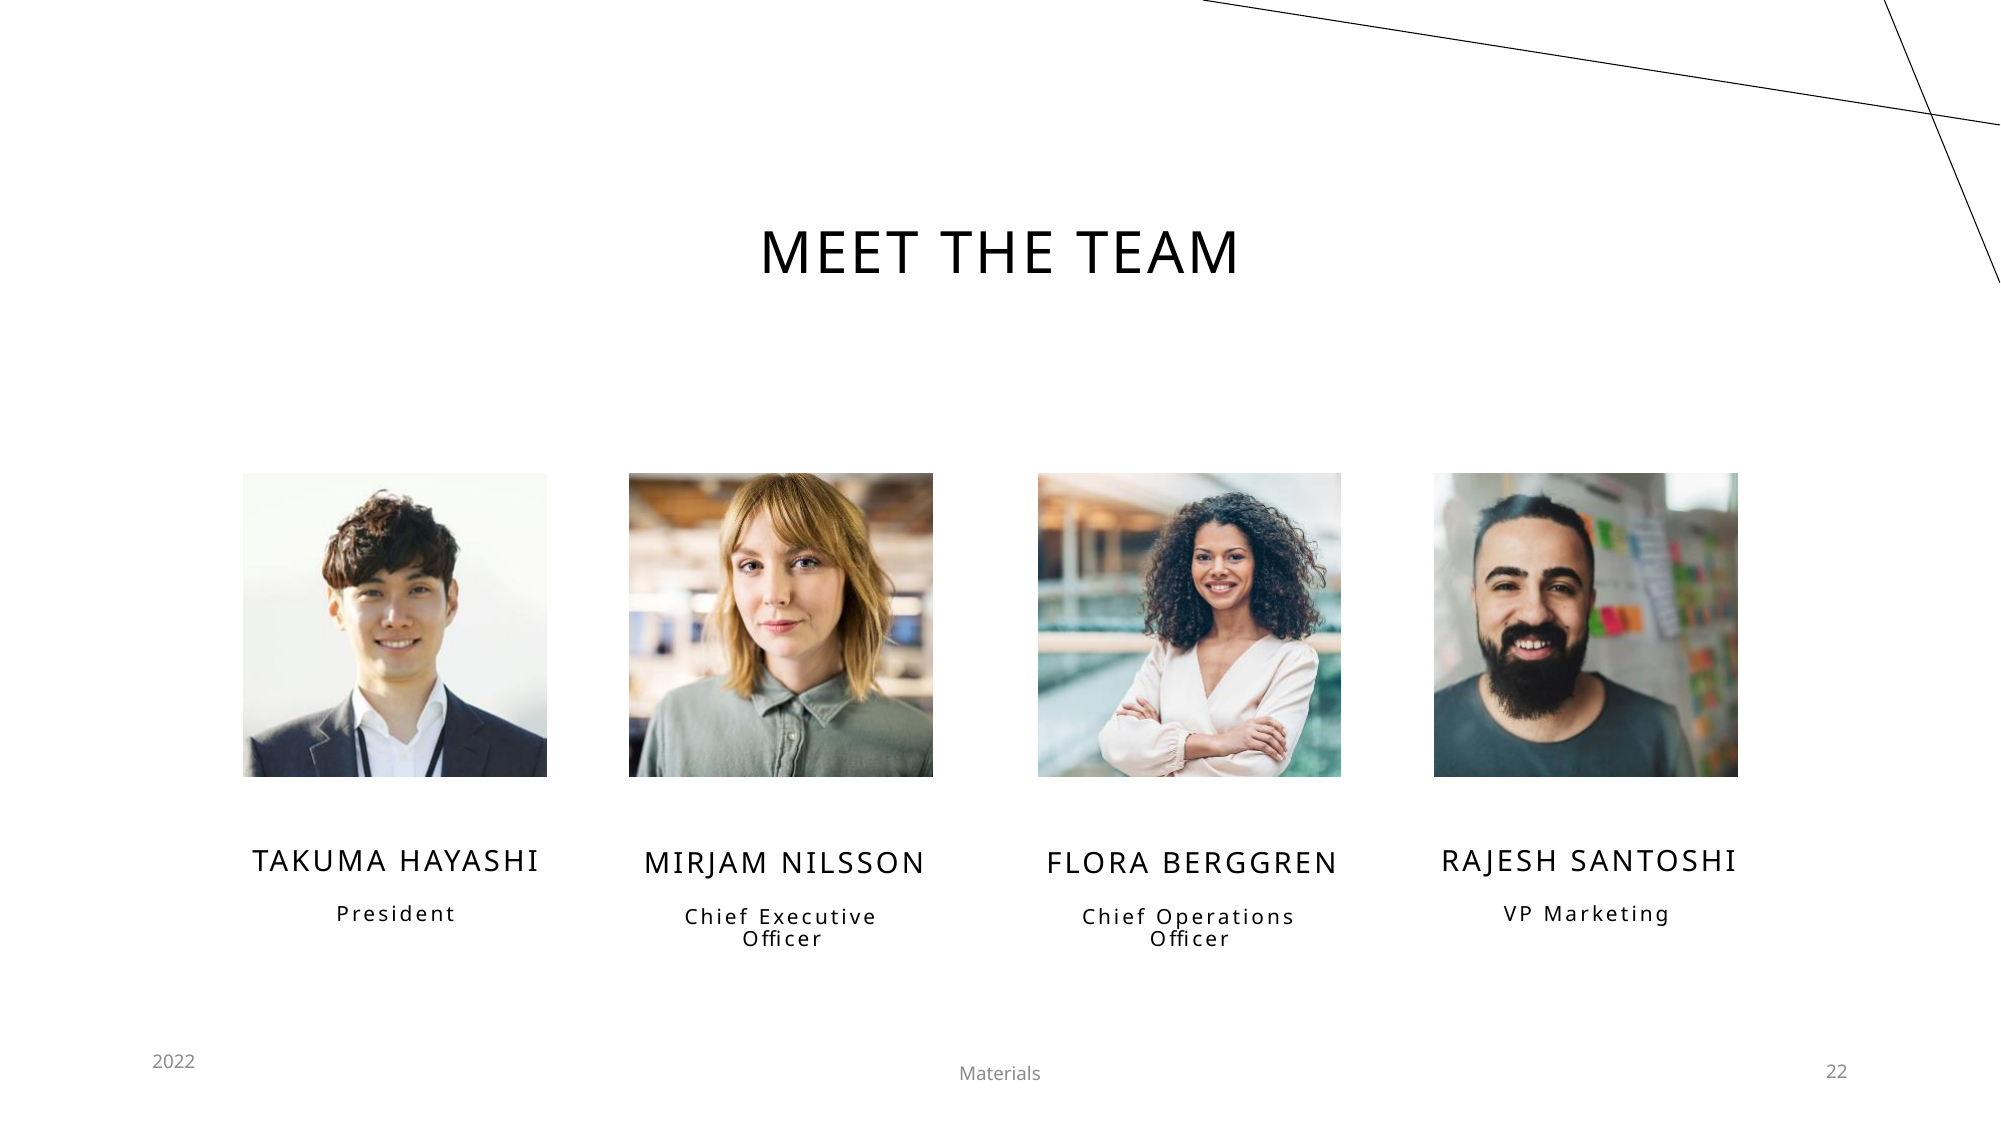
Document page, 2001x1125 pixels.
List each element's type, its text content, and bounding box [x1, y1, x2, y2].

list VP Marketing [1434, 896, 1738, 953]
list MIRJAM NILSSON​ [608, 836, 961, 893]
title MEET THE TEAM [309, 146, 1691, 364]
picture [1037, 473, 1341, 777]
list FLORA BERGGREN​ [1016, 836, 1367, 893]
list TAKUMA HAYASHI​ [215, 834, 576, 891]
slide_number 22 [1412, 1042, 1863, 1103]
list President [243, 896, 547, 953]
list RAJESH SANTOSHI​ [1413, 834, 1764, 891]
list Chief Executive Officer [629, 898, 934, 955]
picture [629, 473, 933, 777]
footer Materials [662, 1042, 1338, 1103]
picture [1434, 473, 1738, 777]
slide_number 2022 [137, 1042, 588, 1103]
list Chief Operations Officer [1038, 898, 1341, 955]
picture [243, 473, 547, 777]
